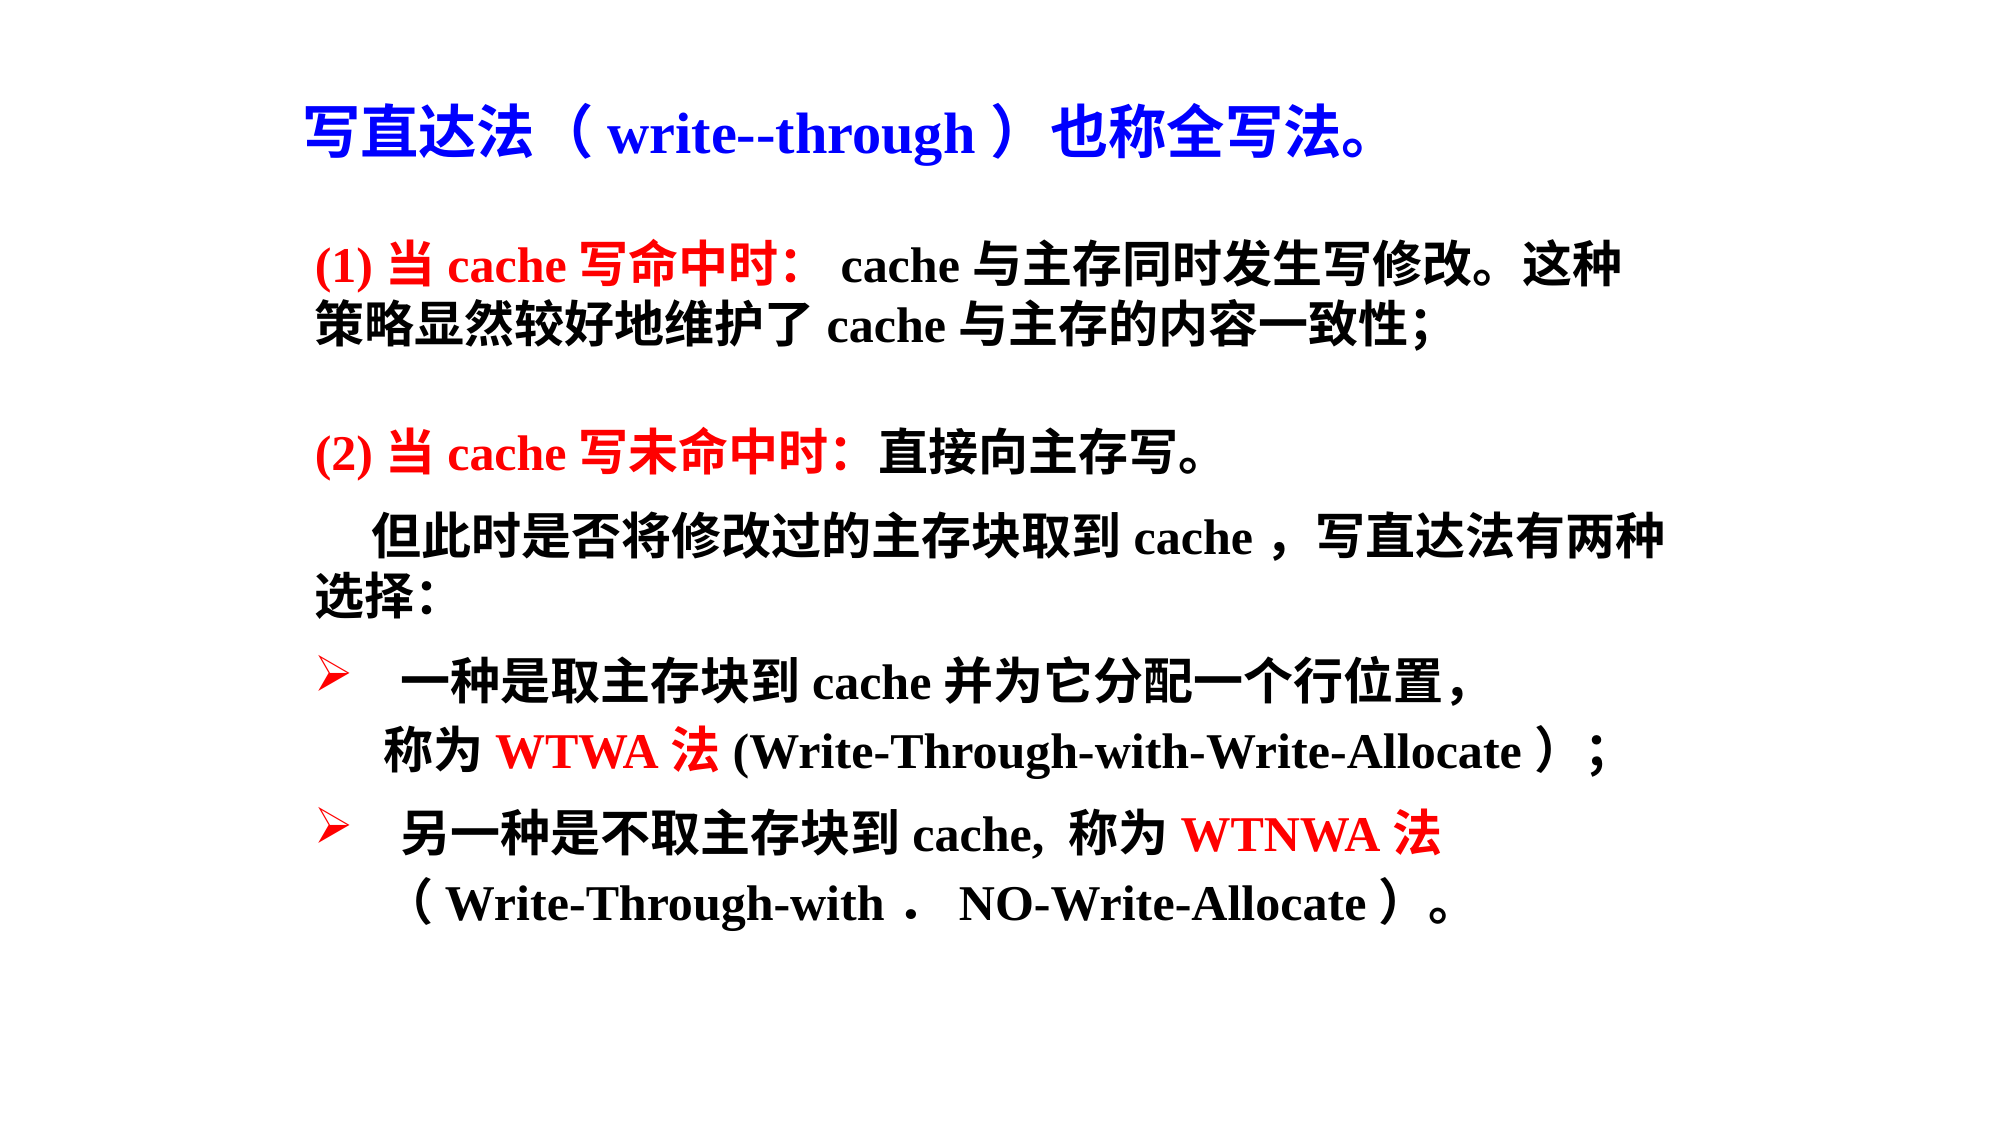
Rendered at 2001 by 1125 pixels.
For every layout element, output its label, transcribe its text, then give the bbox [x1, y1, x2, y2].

text_box 也称全写法。 [1012, 87, 1485, 173]
text_box (2)当cache写未命中时：直接向主存写。 但此时是否将修改过的主存块取到cache，写直达法有两种选择： 一种是取主存块到cache并为它分配一个行位置， 称为WTWA法(Write-Through-with-Write-Allocate）； 另一种是不取主存块到cache, 称为WTNWA法 （Write-Through-with．NO-Write-Allocate）。 [300, 412, 1707, 937]
text_box 写直达法（write--through） [287, 87, 1012, 173]
text_box (1)当cache写命中时：cache与主存同时发生写修改。这种策略显然较好地维护了cache与主存的内容一致性； [299, 224, 1663, 360]
